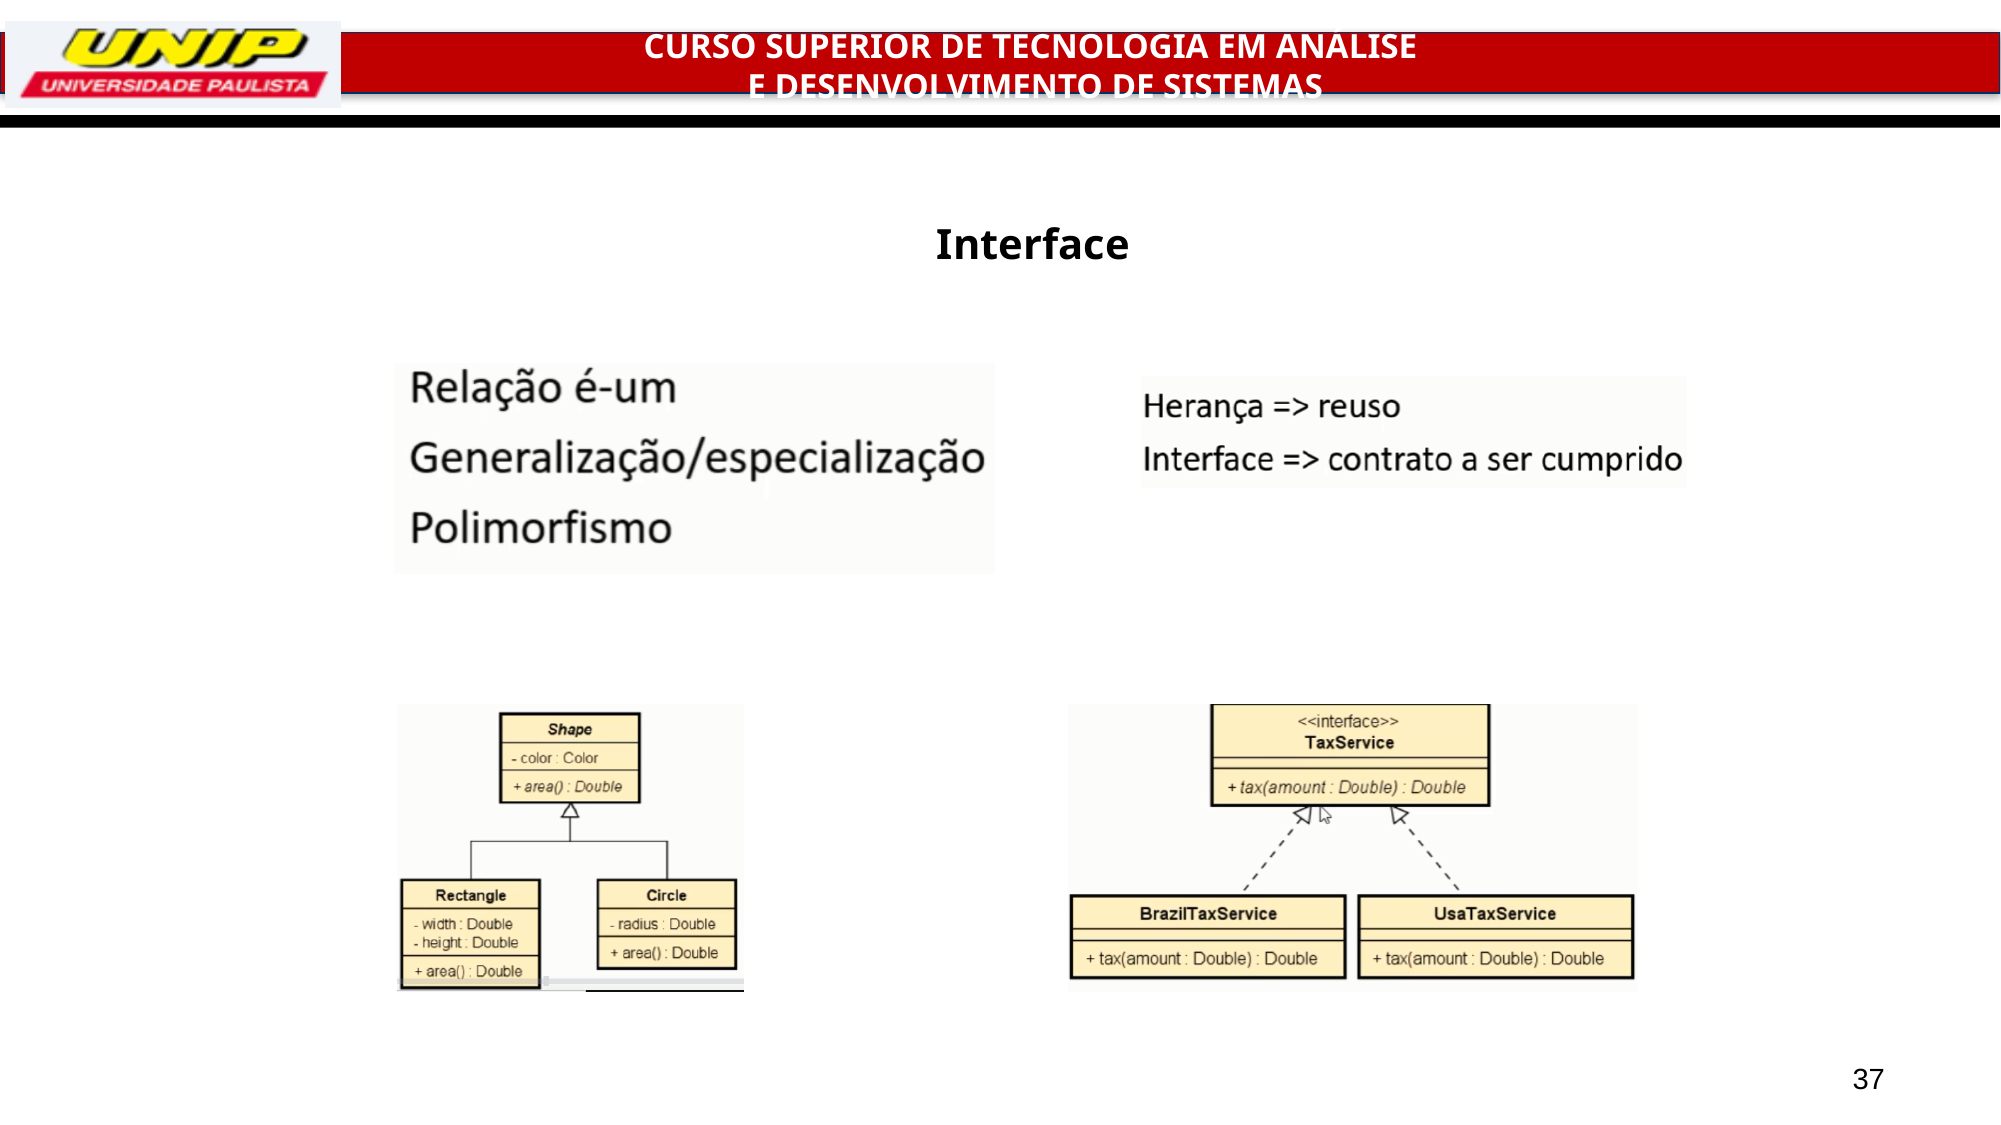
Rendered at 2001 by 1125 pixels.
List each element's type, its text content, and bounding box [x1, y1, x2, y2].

picture [1141, 376, 1688, 488]
picture [397, 703, 744, 992]
picture [5, 21, 341, 108]
picture [394, 362, 995, 574]
slide_number 37 [1433, 1024, 1900, 1103]
title Interface [395, 121, 1671, 364]
picture [1068, 703, 1638, 992]
